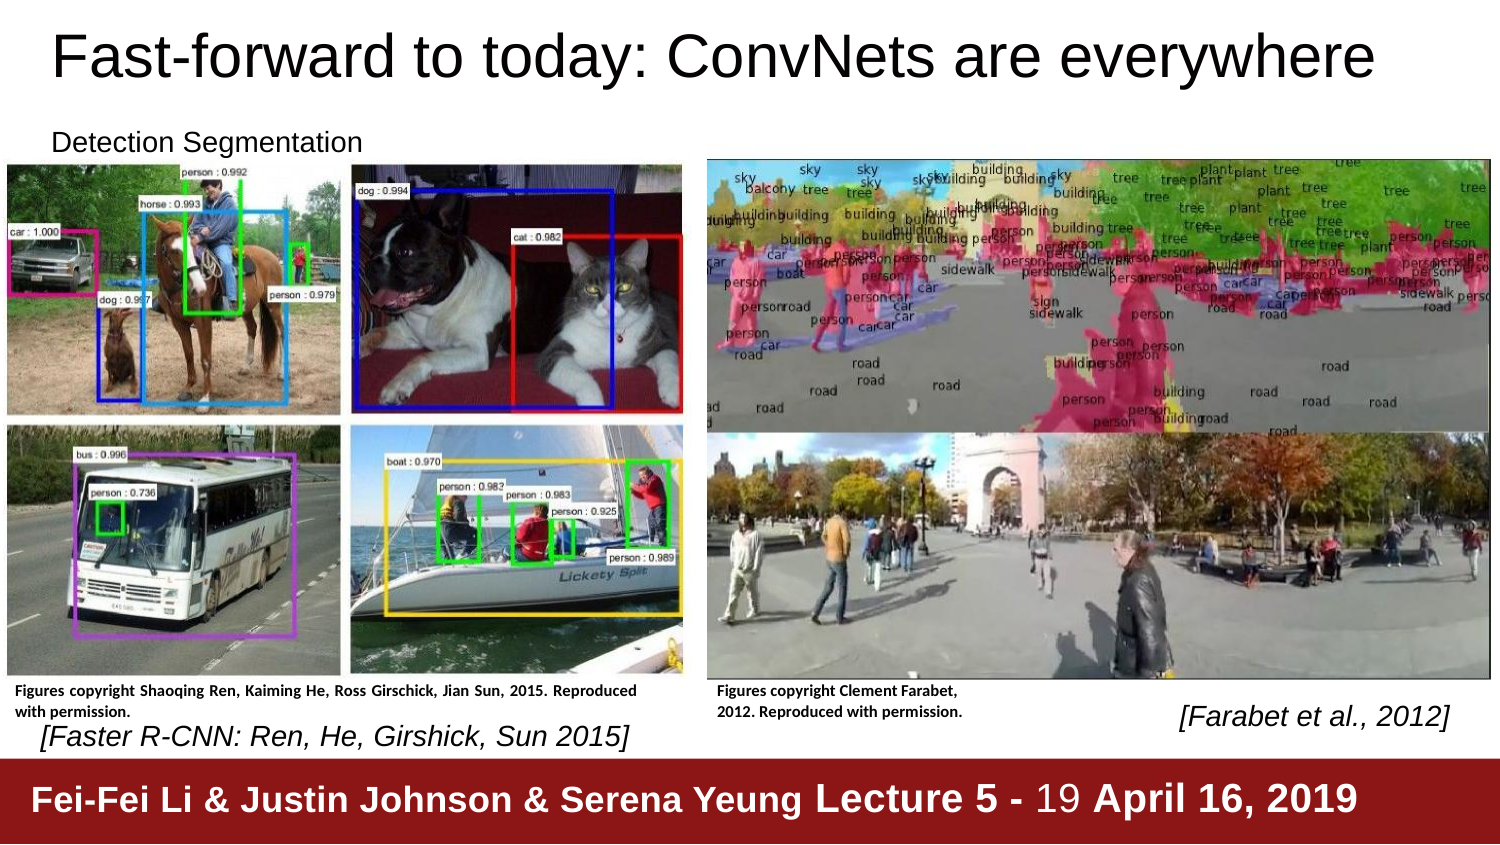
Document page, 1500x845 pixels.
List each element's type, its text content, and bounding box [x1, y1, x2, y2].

table_header [Farabet et al., 2012] [1091, 680, 1500, 753]
list Fei-Fei Li & Justin Johnson & Serena Yeung Lecture 5 - 19 April 16, 2019 [0, 758, 1500, 844]
picture [3, 128, 1491, 680]
table_header Figures copyright Shaoqing Ren, Kaiming He, Ross Girschick, Jian Sun, 2015. Reproduced with permission. [Faster R-CNN: Ren, He, Girshick, Sun 2015] [0, 680, 680, 753]
list Fast-forward to today: ConvNets are everywhere [51, 18, 1402, 125]
table_header Figures copyright Clement Farabet, 2012. Reproduced with permission. [680, 680, 1091, 753]
